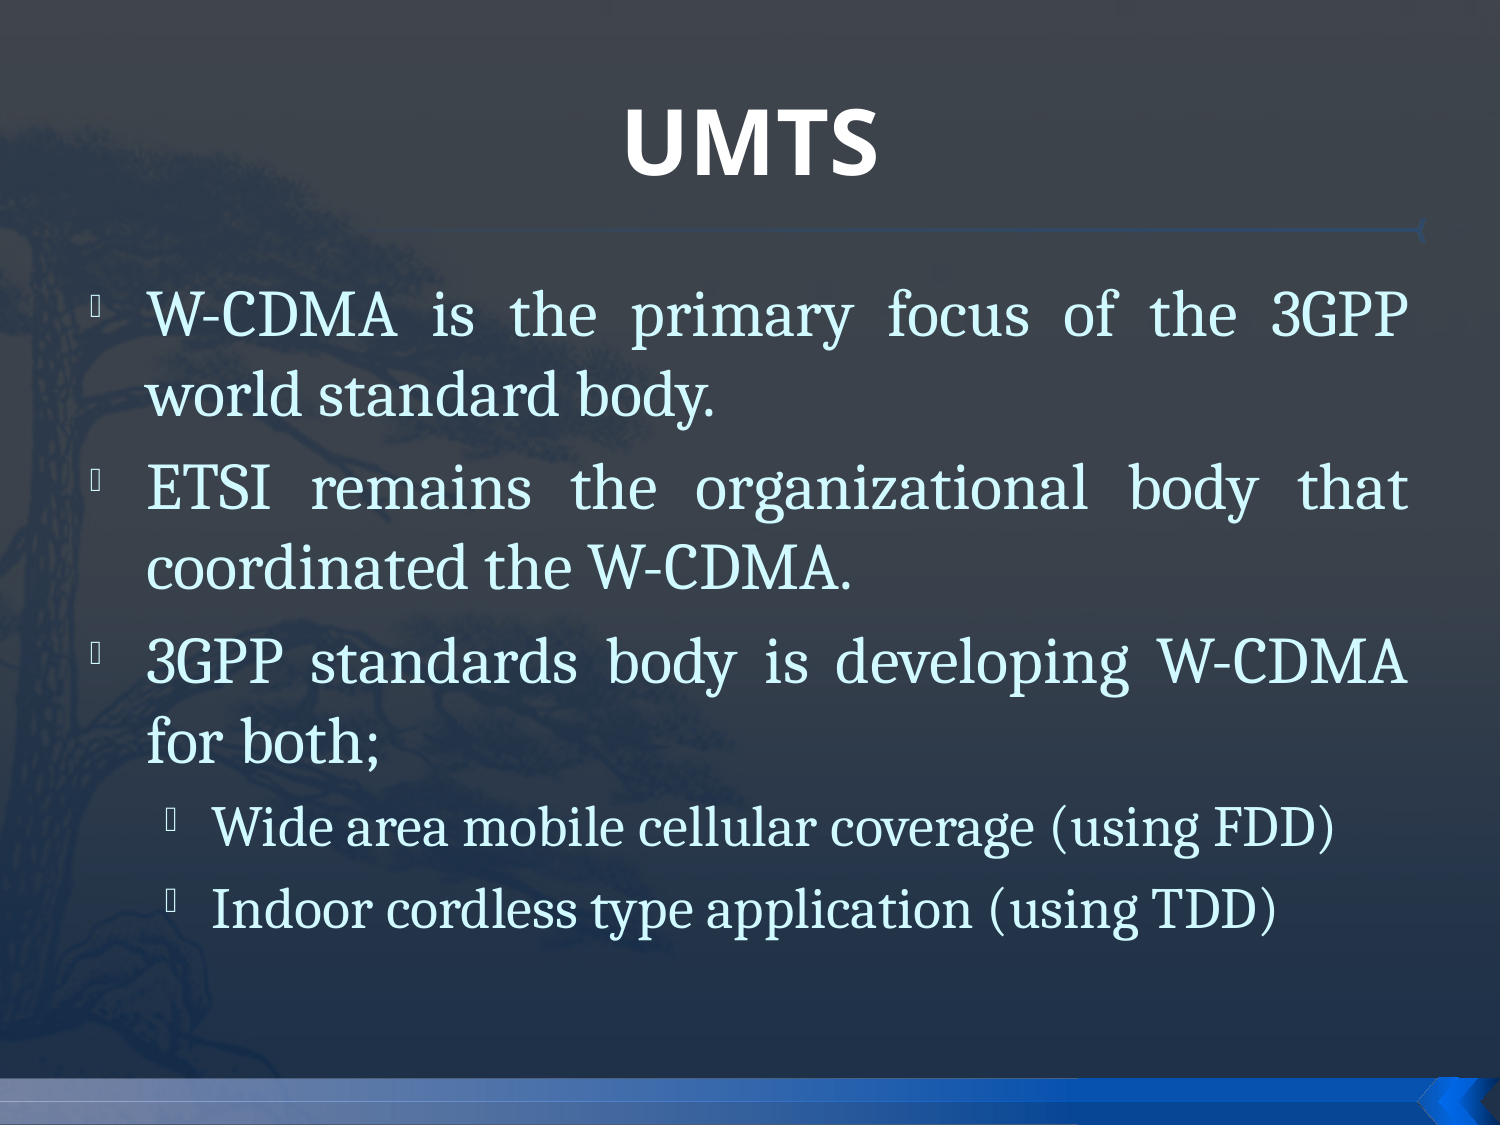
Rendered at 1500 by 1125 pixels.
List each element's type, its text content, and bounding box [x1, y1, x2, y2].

title UMTS [75, 45, 1425, 233]
list W-CDMA is the primary focus of the 3GPP world standard body. ETSI remains the organizational body that coordinated the W-CDMA. 3GPP standards body is developing W-CDMA for both; Wide area mobile cellular coverage (using FDD) Indoor cordless type application (using TDD) [75, 262, 1425, 1005]
